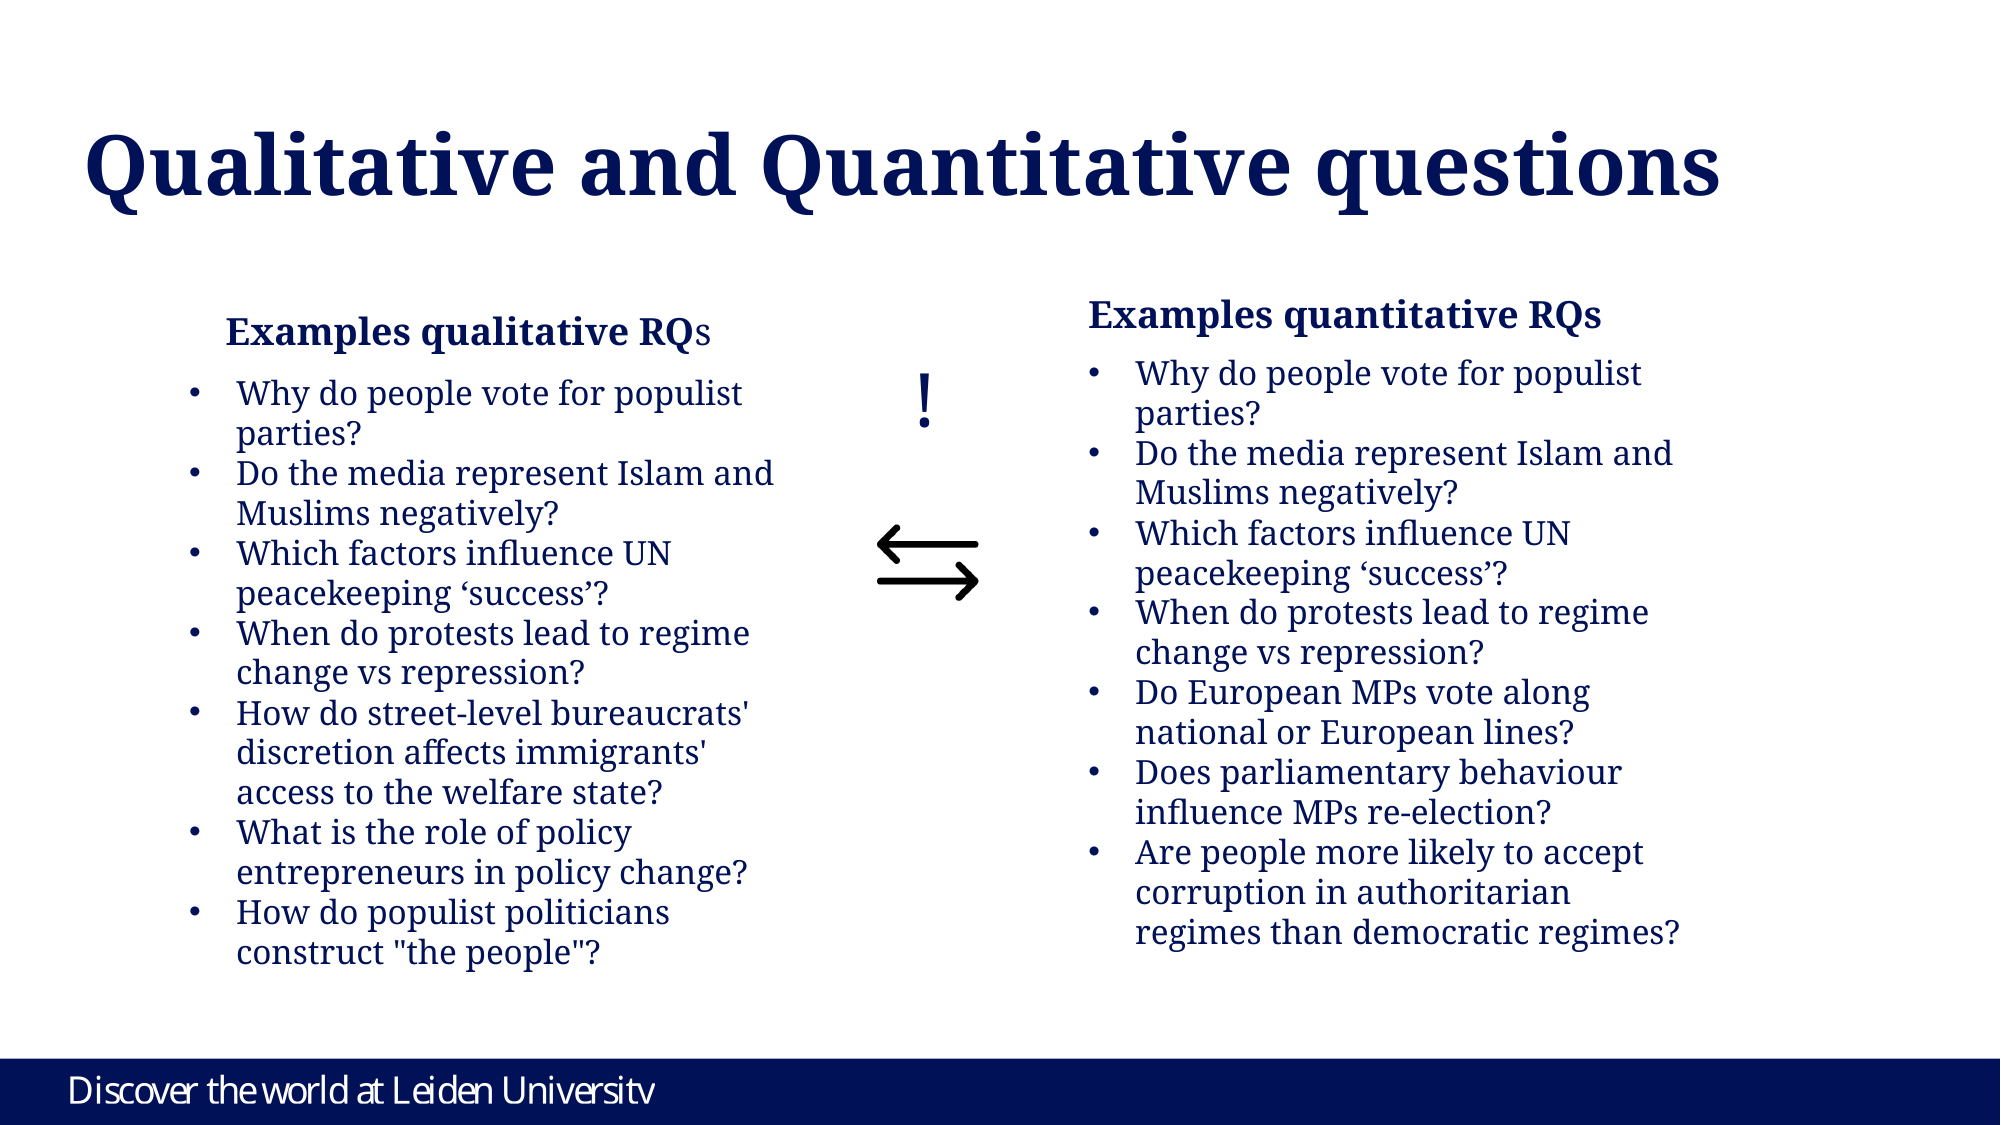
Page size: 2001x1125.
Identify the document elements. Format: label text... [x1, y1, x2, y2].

text_box Examples quantitative RQs [1073, 238, 1675, 344]
title Qualitative and Quantitative questions [68, 97, 1932, 223]
text_box Why do people vote for populist parties? Do the media represent Islam and Muslims negatively? Which factors influence UN peacekeeping ‘success’? When do protests lead to regime change vs repression? Do European MPs vote along national or European lines? Does parliamentary behaviour influence MPs re-election? Are people more likely to accept corruption in authoritarian regimes than democratic regimes? [1073, 344, 1722, 999]
text_box ! [898, 344, 983, 450]
text_box Why do people vote for populist parties? Do the media represent Islam and Muslims negatively? Which factors influence UN peacekeeping ‘success’? When do protests lead to regime change vs repression? How do street-level bureaucrats' discretion affects immigrants' access to the welfare state? What is the role of policy entrepreneurs in policy change? How do populist politicians construct "the people"? [174, 364, 812, 979]
picture [872, 507, 983, 618]
text_box Examples qualitative RQs [210, 255, 812, 361]
